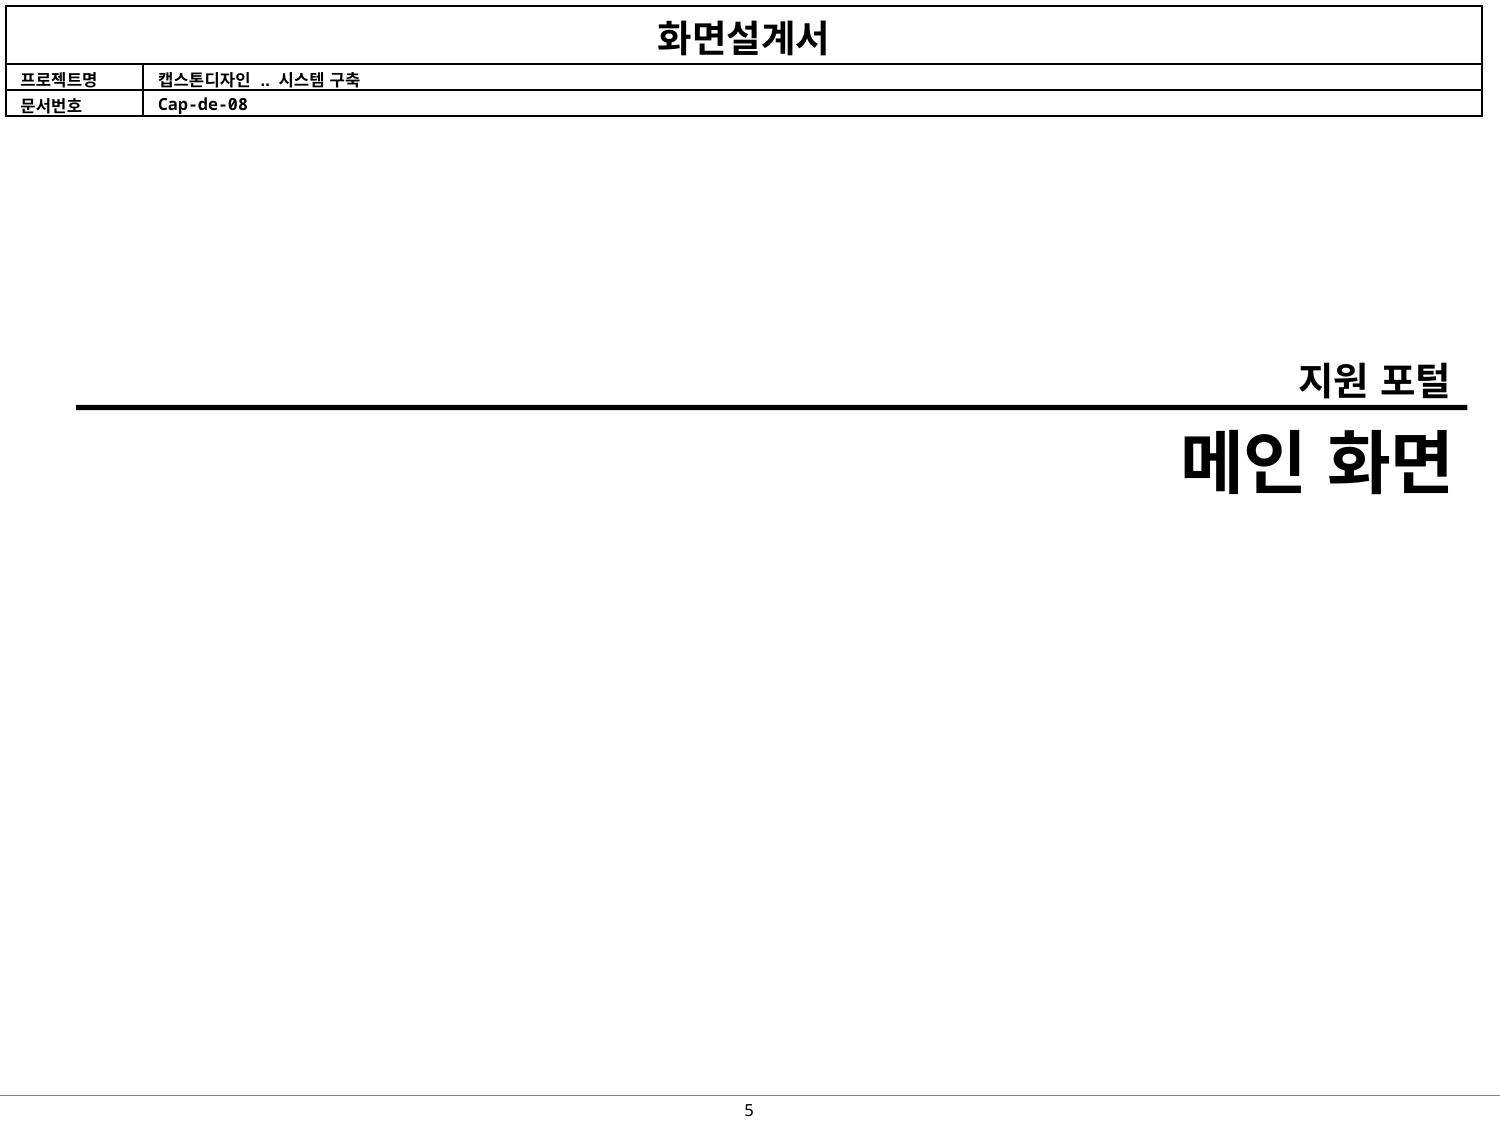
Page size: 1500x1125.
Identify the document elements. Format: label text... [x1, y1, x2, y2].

text_box 지원 포털 [397, 349, 1466, 411]
text_box 메인 화면 [401, 411, 1470, 510]
